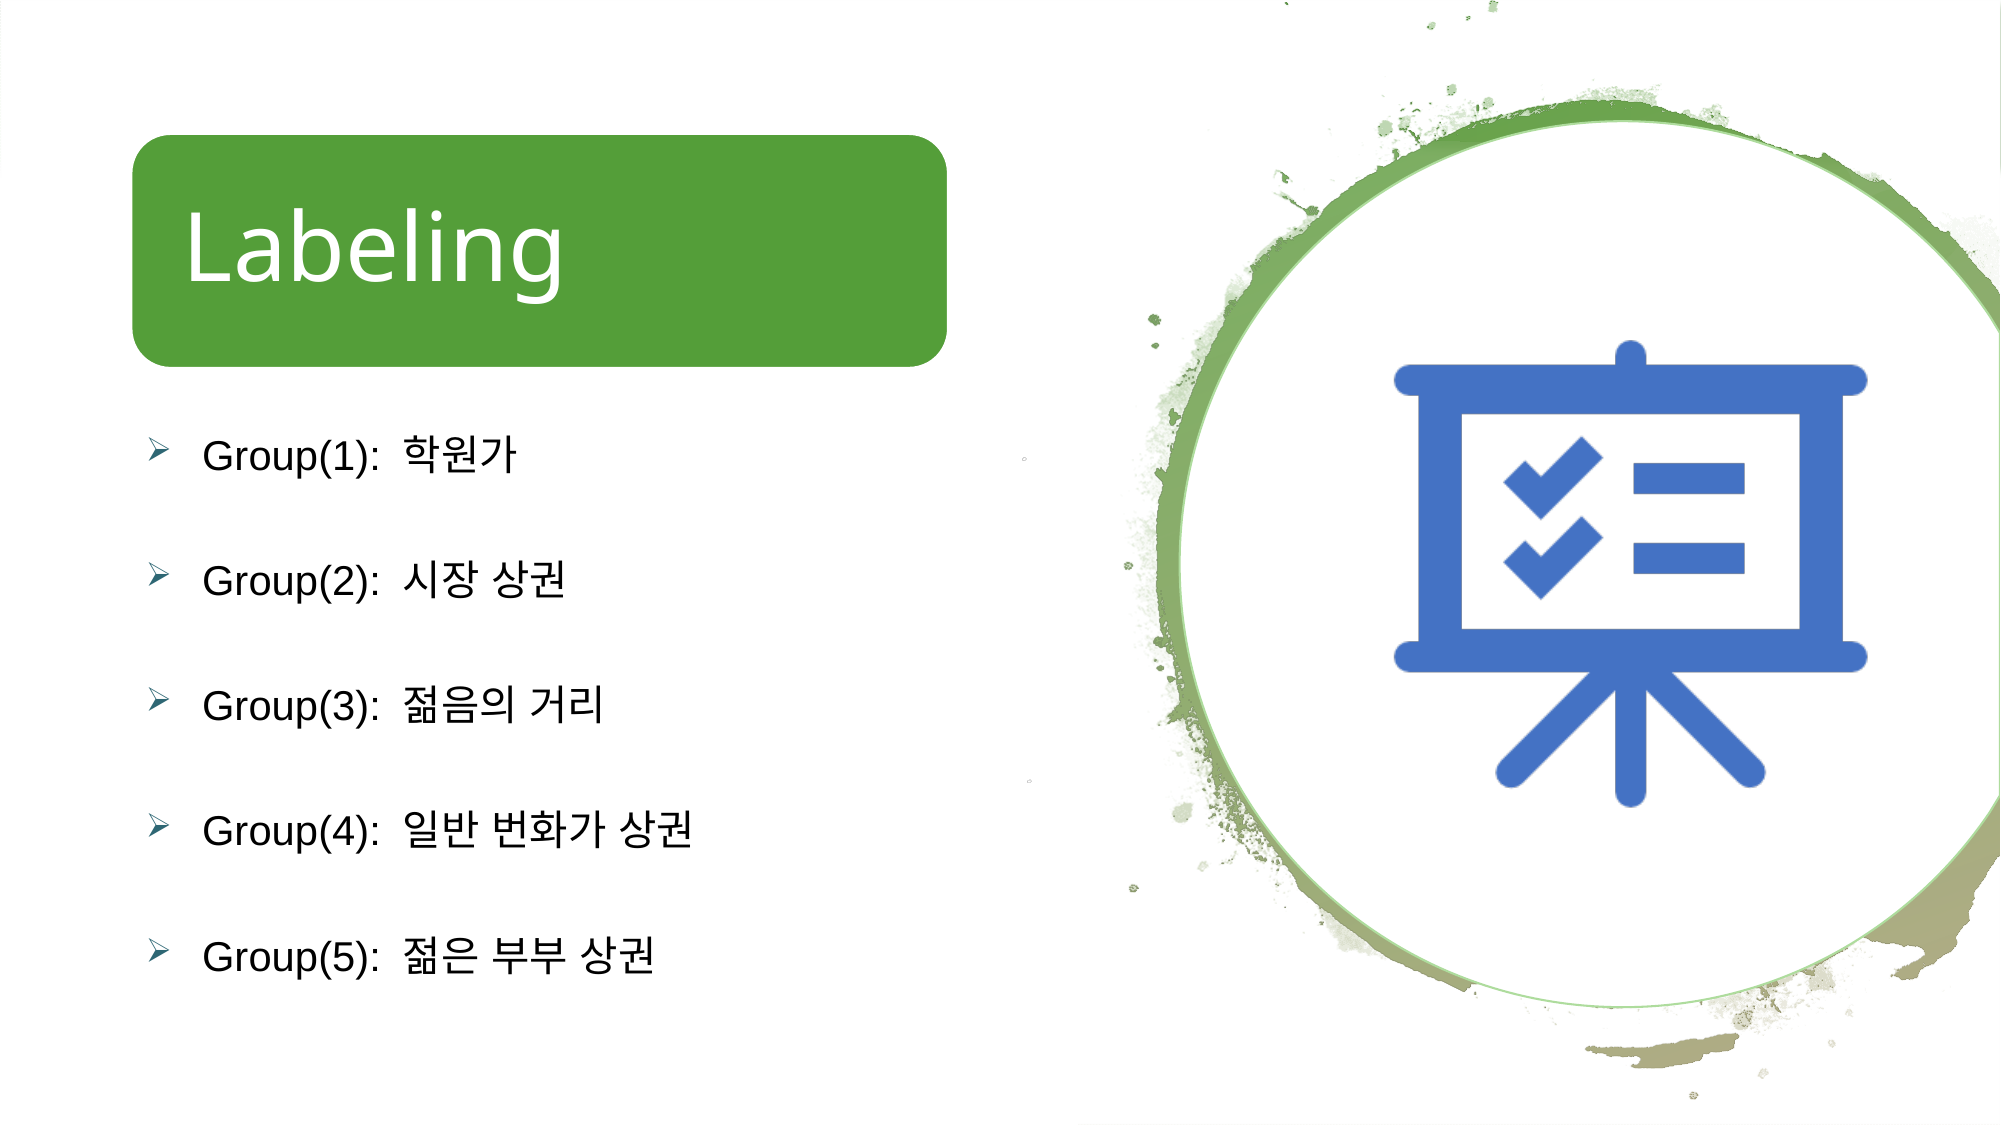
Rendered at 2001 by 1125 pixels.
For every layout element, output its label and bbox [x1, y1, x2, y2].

picture [0, 0, 2000, 1125]
text_box [131, 131, 948, 371]
